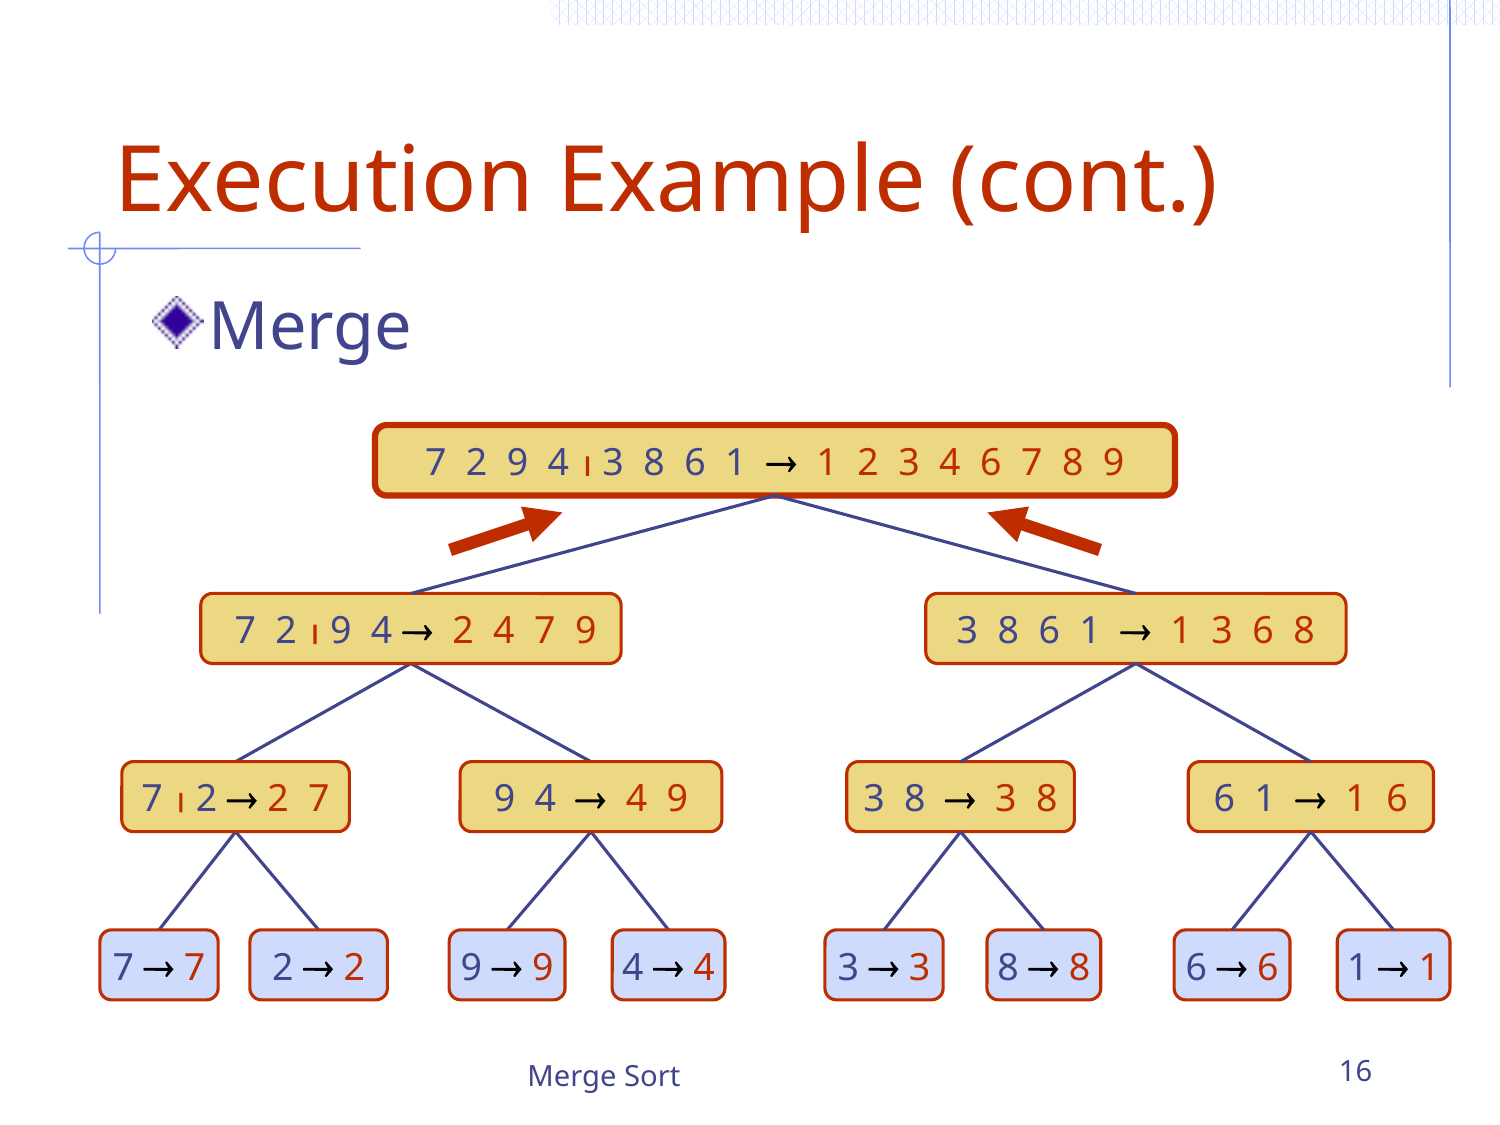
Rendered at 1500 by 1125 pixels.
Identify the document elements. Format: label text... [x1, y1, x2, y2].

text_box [1135, 664, 1312, 761]
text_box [590, 833, 669, 929]
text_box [158, 833, 233, 929]
text_box 3 8 6 1  1 3 6 8 [925, 593, 1347, 664]
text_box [1310, 833, 1394, 929]
text_box 6  6 [1174, 929, 1291, 1000]
text_box 3 8  3 8 [846, 761, 1075, 832]
text_box 4  4 [612, 929, 725, 1000]
text_box 2  2 [249, 929, 388, 1000]
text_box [883, 833, 958, 929]
text_box 7  7 [99, 929, 219, 1000]
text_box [960, 833, 1045, 929]
text_box 6 1  1 6 [1188, 761, 1434, 832]
text_box 3  3 [824, 929, 944, 1000]
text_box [506, 833, 588, 929]
text_box 8  8 [986, 929, 1101, 1000]
text_box 9  9 [449, 929, 566, 1000]
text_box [1231, 833, 1308, 929]
footer Merge Sort [512, 1024, 988, 1101]
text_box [235, 833, 319, 929]
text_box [960, 664, 1134, 761]
text_box 1  1 [1337, 929, 1450, 1000]
text_box 7 2 9 4  3 8 6 1  1 2 3 4 6 7 8 9 [375, 425, 1176, 496]
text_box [235, 664, 409, 761]
text_box 7 2  9 4  2 4 7 9 [200, 593, 622, 664]
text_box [774, 498, 1137, 593]
title Execution Example (cont.) [99, 50, 1375, 238]
picture [152, 296, 204, 349]
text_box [410, 664, 592, 761]
text_box 9 4  4 9 [460, 761, 722, 832]
slide_number 16 [1074, 1024, 1388, 1101]
text_box 7  2  2 7 [121, 761, 350, 832]
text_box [410, 498, 773, 593]
list Merge [137, 275, 1413, 388]
